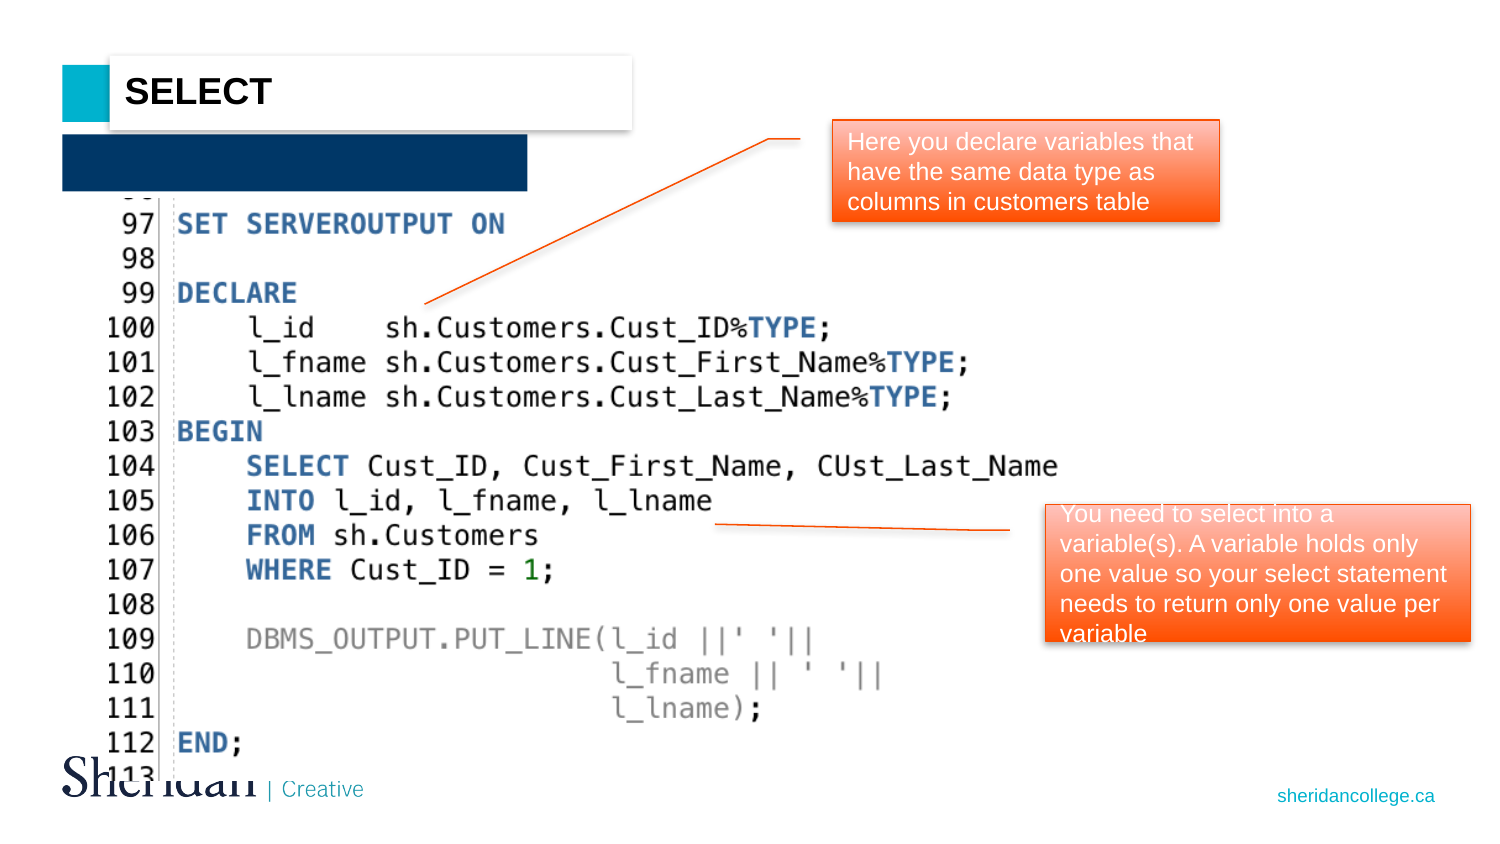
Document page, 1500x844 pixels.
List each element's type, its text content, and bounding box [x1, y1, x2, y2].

list SELECT [109, 59, 739, 120]
picture [62, 197, 1138, 802]
text_box You need to select into a variable(s). A variable holds only one value so your select statement needs to return only one value per variable [1142, 504, 1471, 642]
text_box Here you declare variables that have the same data type as columns in customers table [832, 119, 1220, 222]
text_box Here you declare variables that have the same data type as columns in customers table [647, 138, 801, 196]
